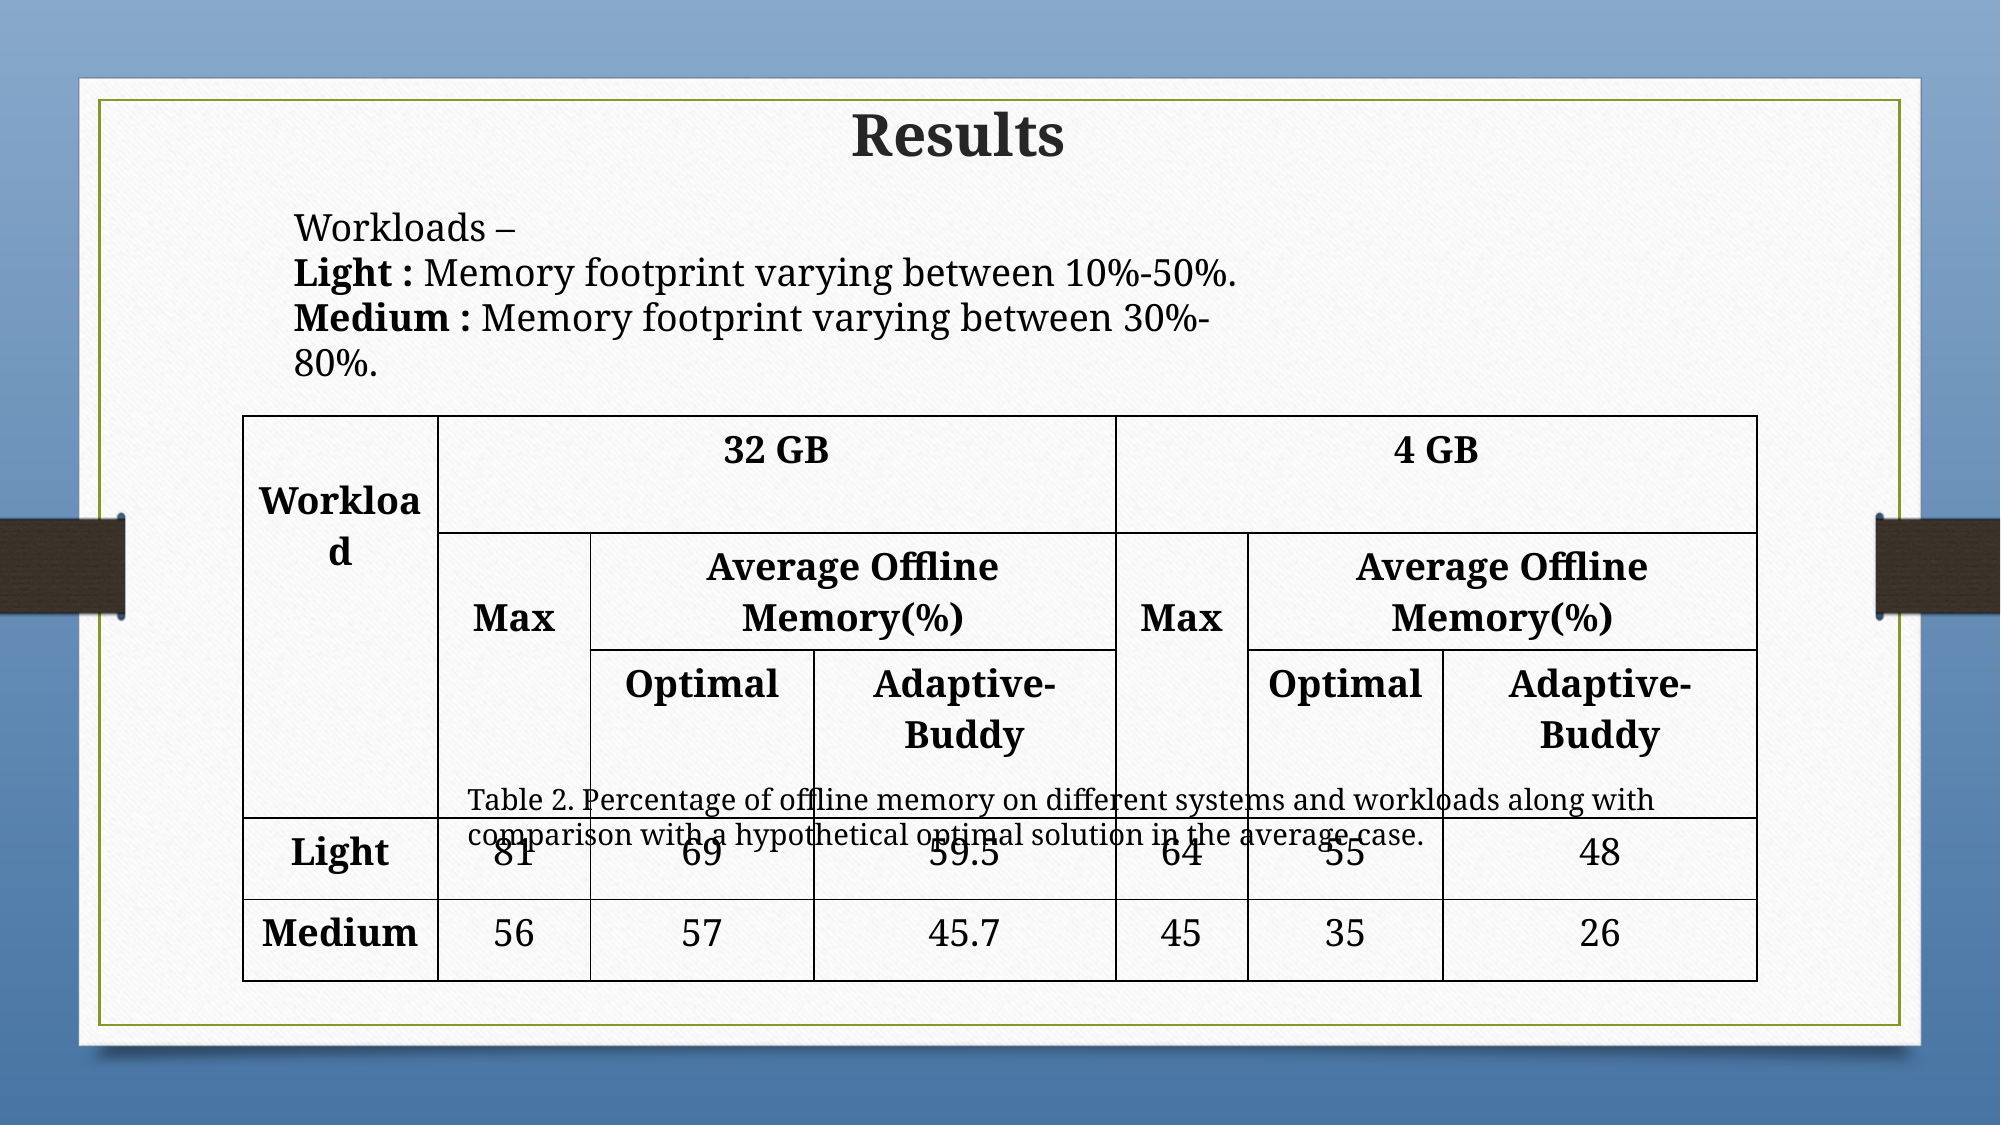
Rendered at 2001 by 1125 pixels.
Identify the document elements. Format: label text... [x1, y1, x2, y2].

table_cell 48 [1444, 819, 1756, 899]
table_cell Optimal [1249, 651, 1442, 773]
table_cell Adaptive-Buddy [1444, 651, 1756, 817]
table_header Workload [244, 417, 437, 817]
table_cell Adaptive-Buddy [815, 651, 1115, 773]
table_cell Max [439, 534, 590, 817]
table_cell 55 [1249, 859, 1442, 899]
table_cell Average Offline Memory(%) [591, 534, 1115, 649]
table_cell 45.7 [815, 900, 1115, 980]
picture [0, 0, 2001, 1125]
table_header 4 GB [1117, 417, 1756, 532]
table_cell Max [1117, 534, 1247, 773]
table_header 32 GB [439, 437, 1115, 532]
table_cell 59.5 [815, 859, 1115, 899]
table_cell Average Offline Memory(%) [1249, 534, 1756, 649]
table_cell 57 [591, 900, 813, 980]
table_cell 26 [1444, 900, 1756, 980]
table_cell Medium [244, 900, 437, 980]
text_box Workloads – Light : Memory footprint varying between 10%-50%. Medium : Memory footprint varying between 30%-80%. [278, 196, 1298, 437]
table_cell 56 [439, 900, 590, 980]
table_cell 81 [439, 819, 590, 899]
table_cell Optimal [591, 651, 813, 773]
title Results [171, 26, 1747, 240]
table_cell Light [244, 819, 437, 899]
table_cell 64 [1117, 859, 1247, 899]
table_cell 45 [1117, 900, 1247, 980]
table_cell 69 [591, 859, 813, 899]
table_cell 35 [1249, 900, 1442, 980]
text_box Table 2. Percentage of offline memory on different systems and workloads along with comparison with a hypothetical optimal solution in the average case. [452, 773, 1673, 859]
